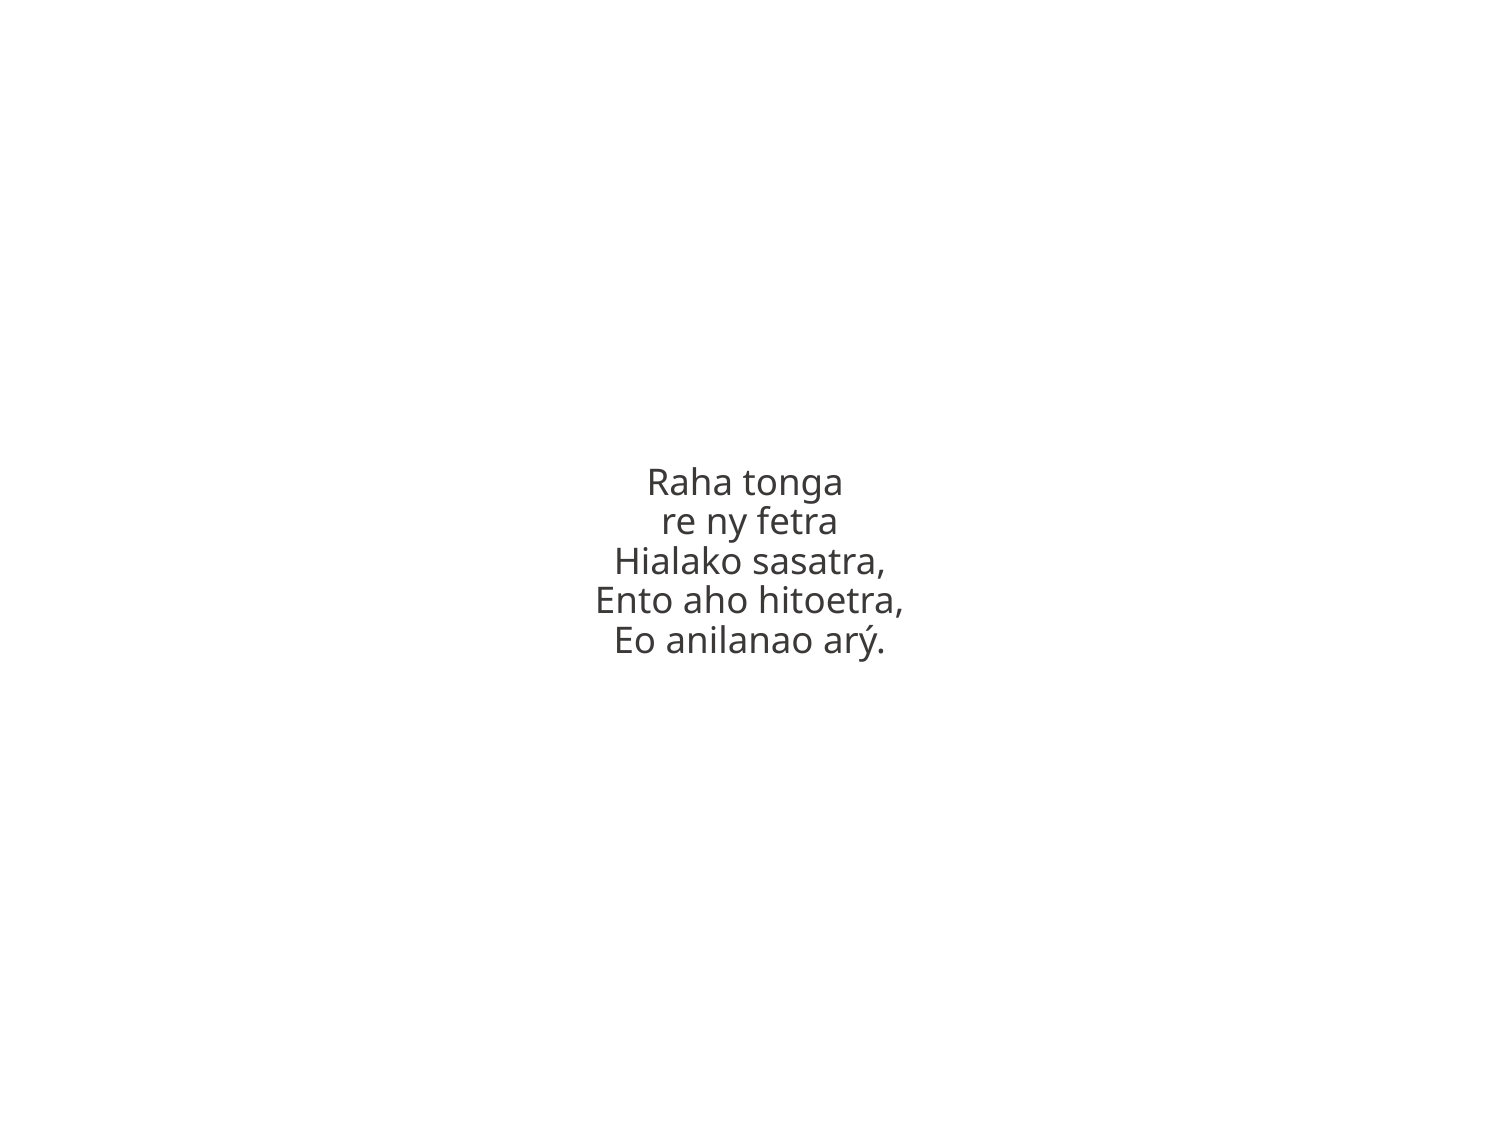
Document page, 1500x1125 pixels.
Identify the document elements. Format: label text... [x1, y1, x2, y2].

title Raha tonga re ny fetra Hialako sasatra, Ento aho hitoetra, Eo anilanao arý. [103, 453, 1397, 672]
